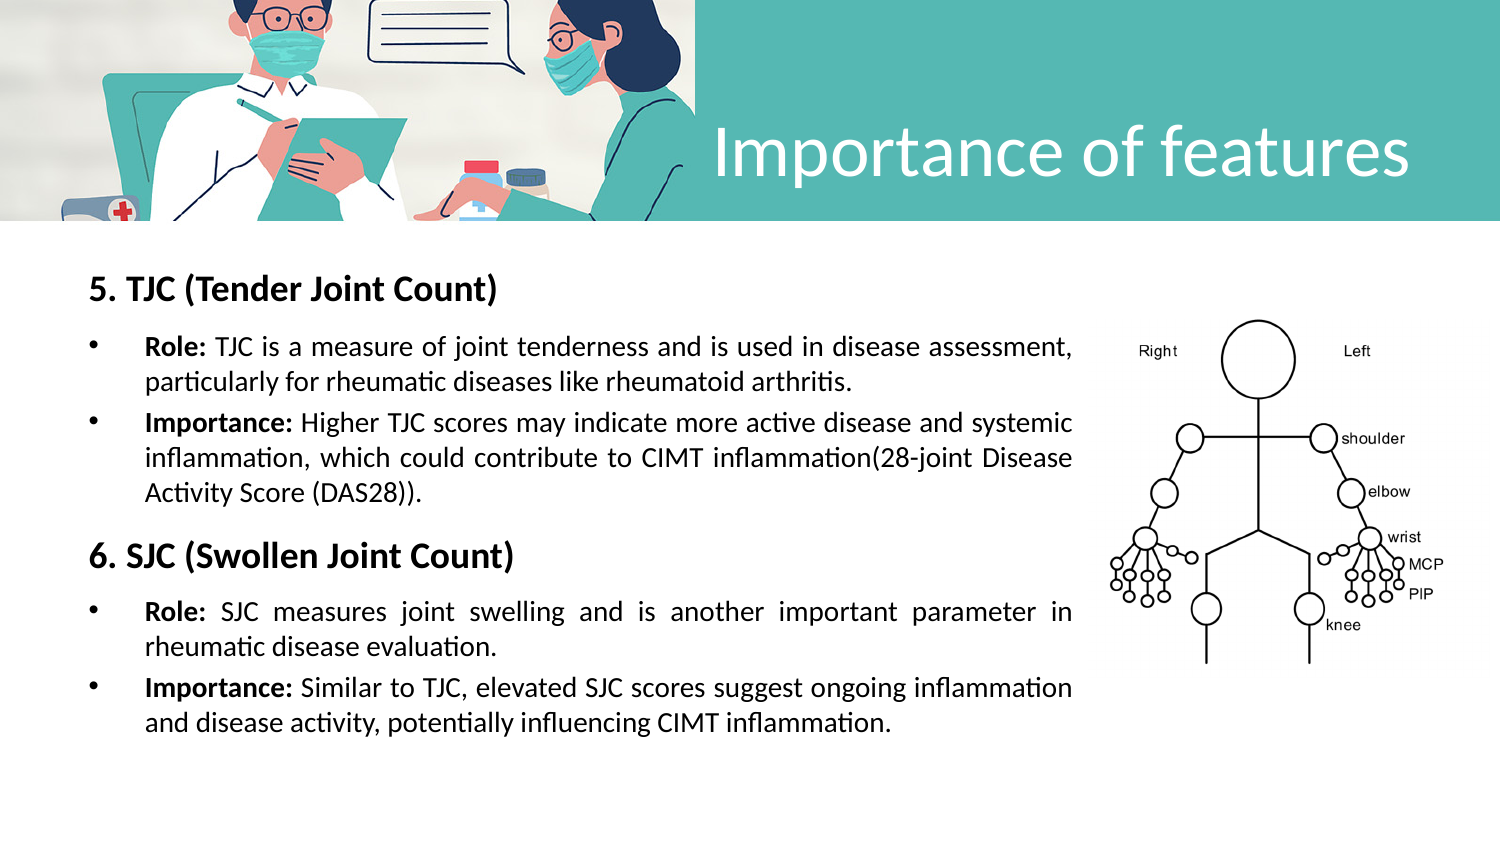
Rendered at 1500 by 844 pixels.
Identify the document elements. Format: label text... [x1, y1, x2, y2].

picture [0, 0, 1500, 844]
list 5. TJC (Tender Joint Count) [73, 240, 1477, 319]
text_box Role: TJC is a measure of joint tenderness and is used in disease assessment, particularly for rheumatic diseases like rheumatoid arthritis. Importance: Higher TJC scores may indicate more active disease and systemic inflammation, which could contribute to CIMT inflammation(28-joint Disease Activity Score (DAS28)). [73, 319, 1086, 548]
title Importance of features [98, 71, 1427, 222]
text_box 6. SJC (Swollen Joint Count) [73, 548, 1083, 587]
list Role: SJC measures joint swelling and is another important parameter in rheumatic disease evaluation. Importance: Similar to TJC, elevated SJC scores suggest ongoing inflammation and disease activity, potentially influencing CIMT inflammation. [73, 587, 1089, 813]
